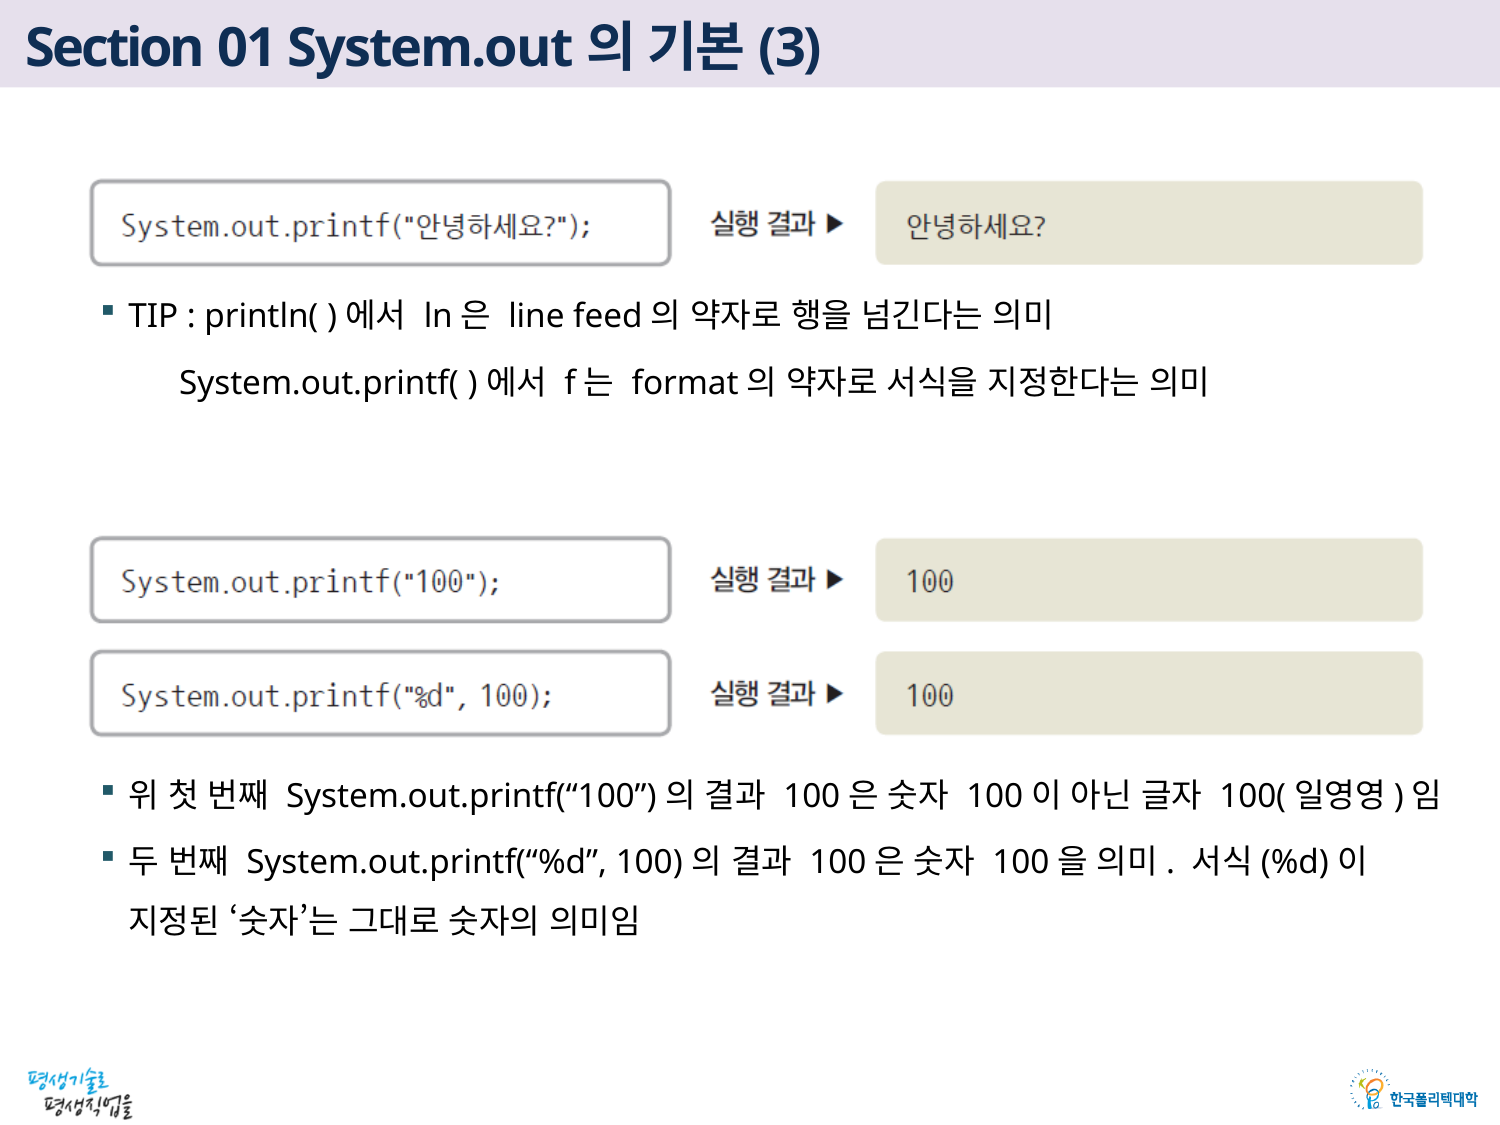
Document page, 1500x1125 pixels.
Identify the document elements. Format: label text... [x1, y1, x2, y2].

picture [1346, 1064, 1481, 1114]
picture [85, 173, 1430, 273]
picture [85, 529, 1430, 739]
list TIP : println( )에서 ln은 line feed의 약자로 행을 넘긴다는 의미 System.out.printf( )에서 f는 format의 약자로 서식을 지정한다는 의미 위 첫 번째 System.out.printf(“100”)의 결과 100은 숫자 100이 아닌 글자 100(일영영)임 두 번째 System.out.printf(“%d”, 100)의 결과 100은 숫자 100을 의미. 서식(%d)이 지정된 ‘숫자’는 그대로 숫자의 의미임 [10, 126, 1481, 1057]
picture [17, 1062, 167, 1122]
title Section 01 System.out의 기본(3) [10, 5, 1288, 84]
